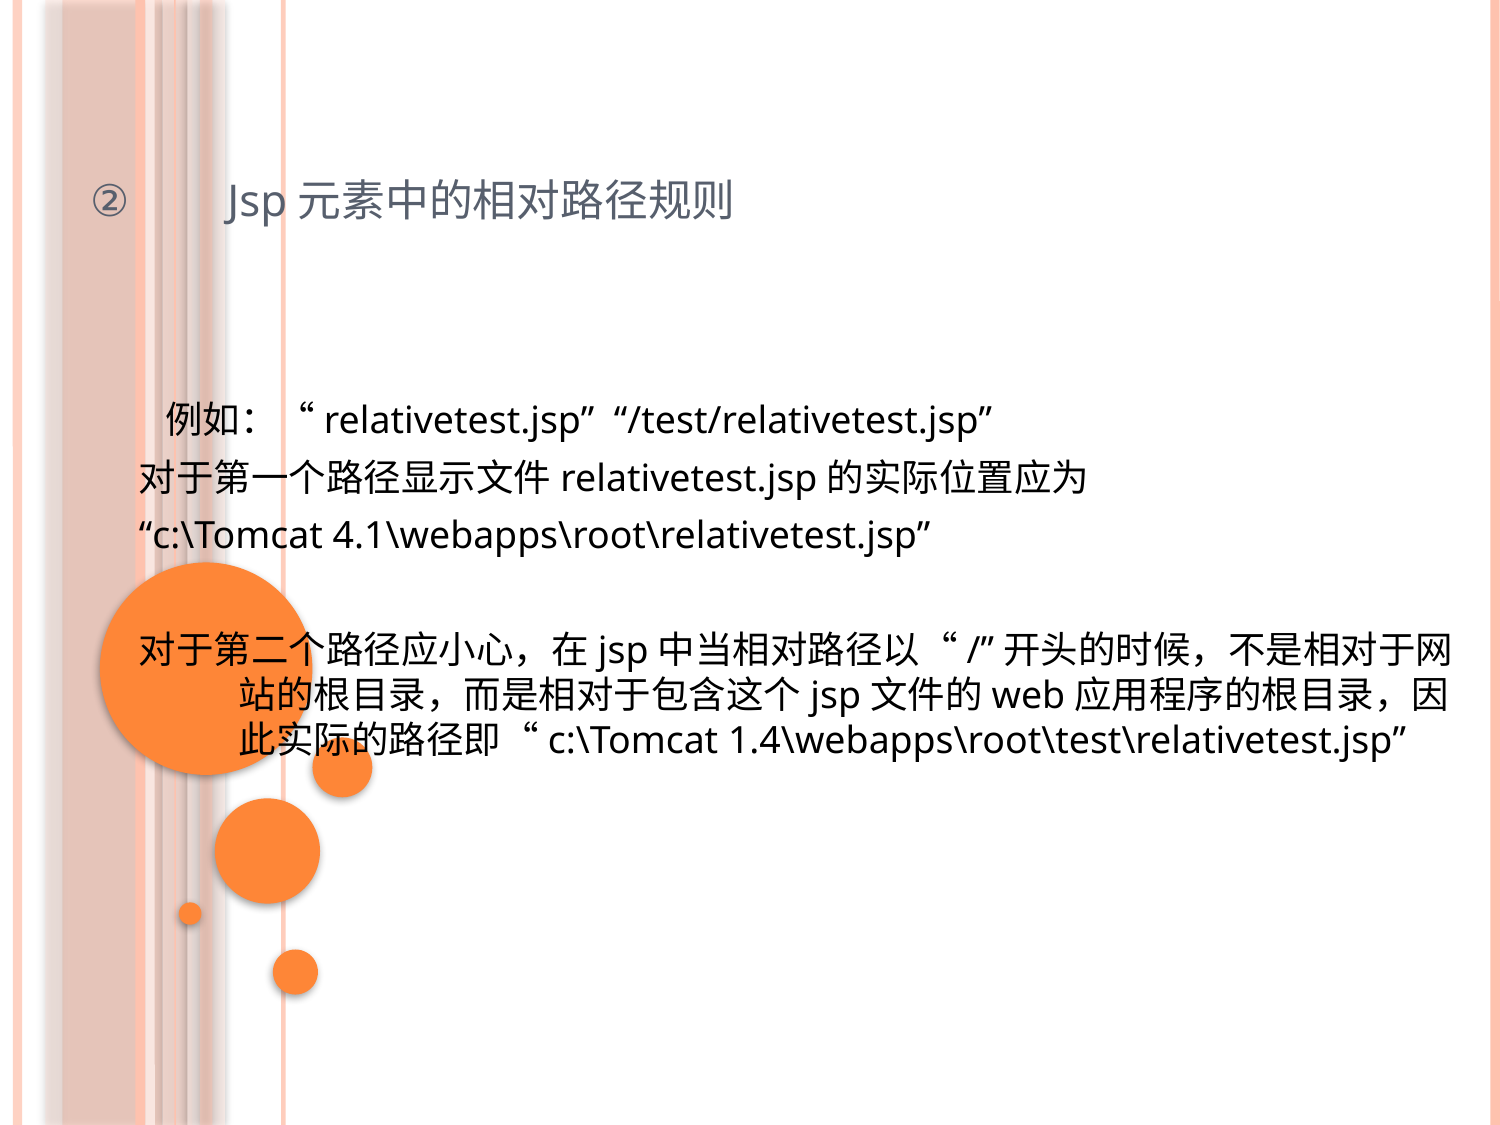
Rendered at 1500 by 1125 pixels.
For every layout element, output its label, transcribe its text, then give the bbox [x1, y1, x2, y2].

title Jsp元素中的相对路径规则 [75, 45, 1300, 233]
list 例如：“relativetest.jsp” “/test/relativetest.jsp” 对于第一个路径显示文件relativetest.jsp的实际位置应为 “c:\Tomcat 4.1\webapps\root\relativetest.jsp” 对于第二个路径应小心，在jsp中当相对路径以“/”开头的时候，不是相对于网站的根目录，而是相对于包含这个jsp文件的web应用程序的根目录，因此实际的路径即“c:\Tomcat 1.4\webapps\root\test\relativetest.jsp” [123, 330, 1470, 1007]
